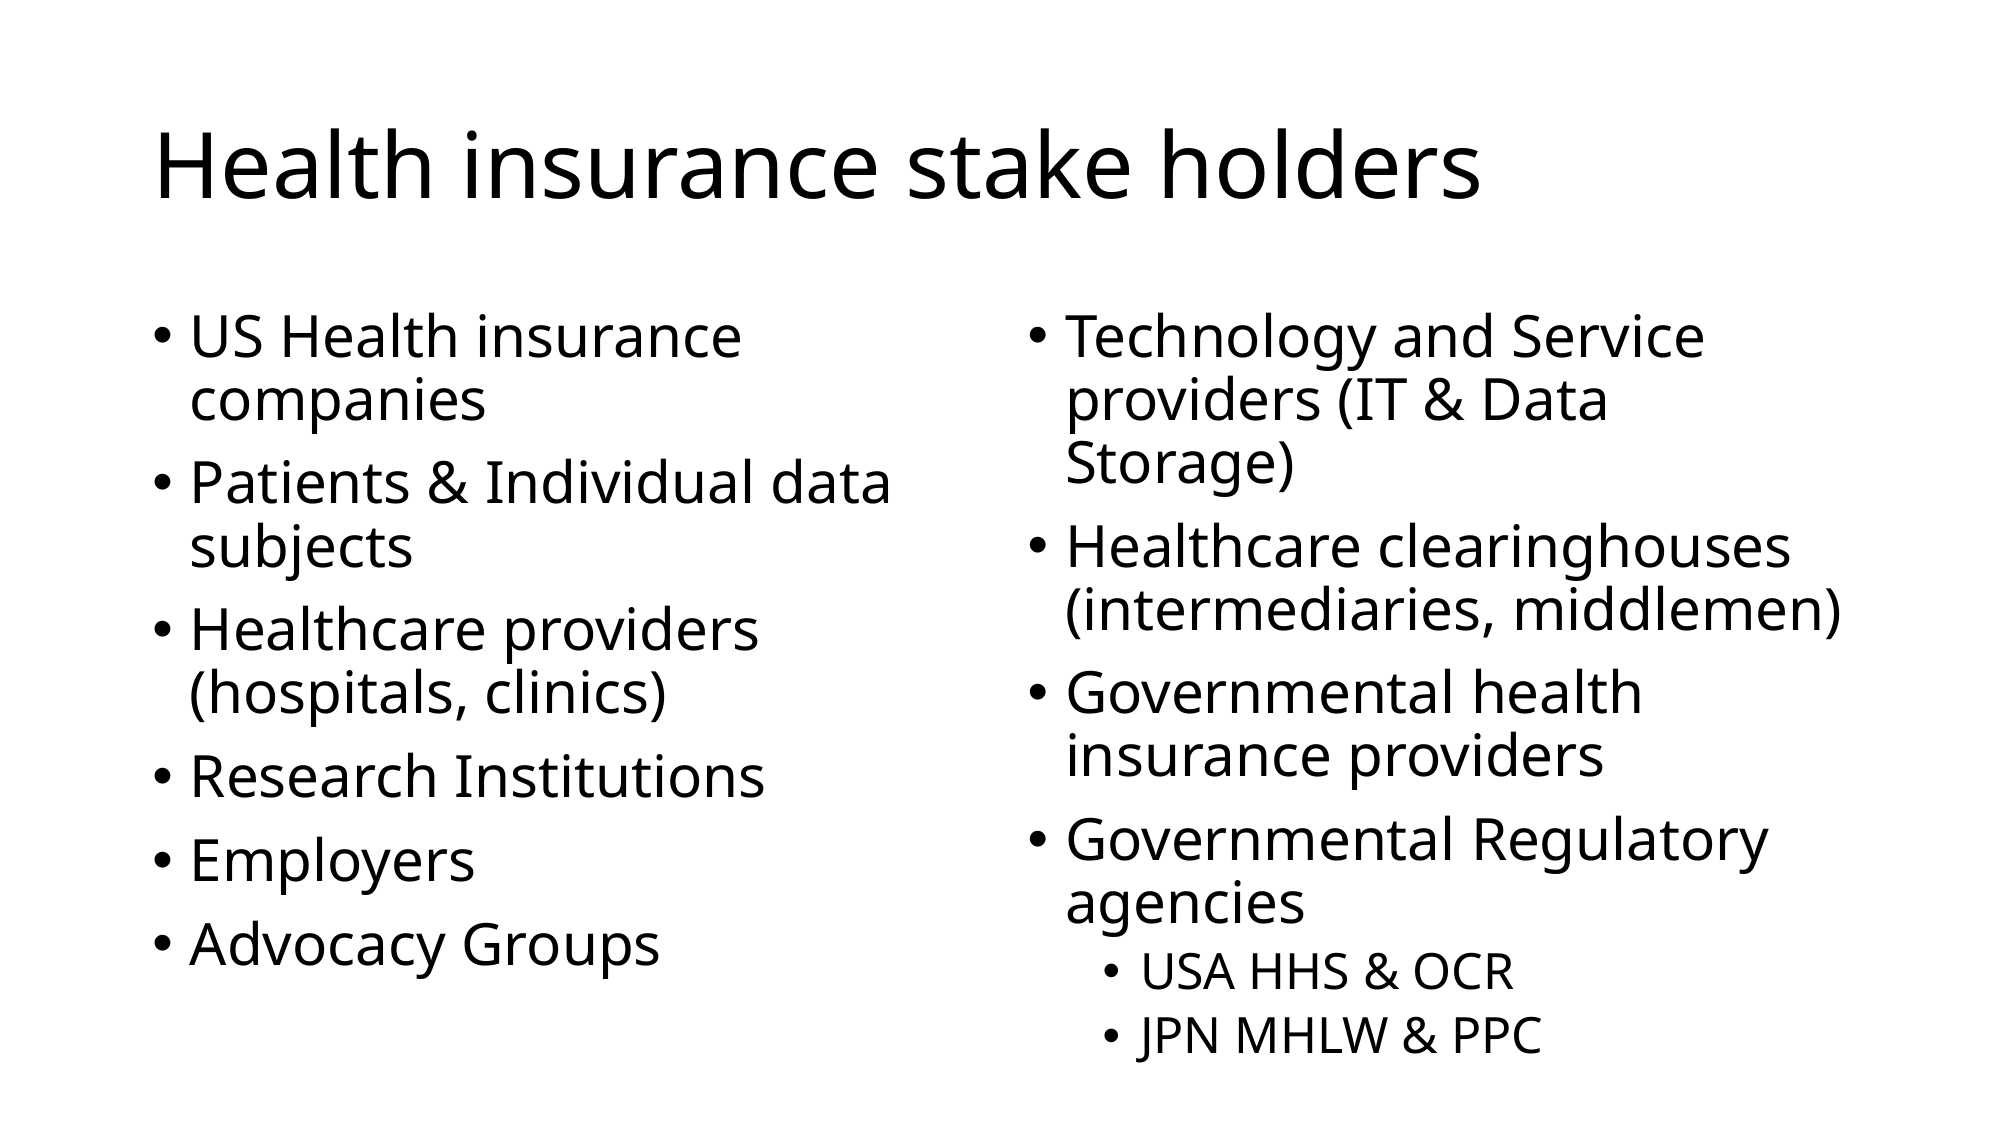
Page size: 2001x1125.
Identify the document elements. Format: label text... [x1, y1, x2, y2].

list Technology and Service providers (IT & Data Storage) Healthcare clearinghouses (intermediaries, middlemen) Governmental health insurance providers Governmental Regulatory agencies USA HHS & OCR JPN MHLW & PPC [1012, 299, 1863, 1014]
title Health insurance stake holders [137, 59, 1863, 278]
list US Health insurance companies Patients & Individual data subjects Healthcare providers (hospitals, clinics) Research Institutions Employers Advocacy Groups [137, 299, 988, 1014]
